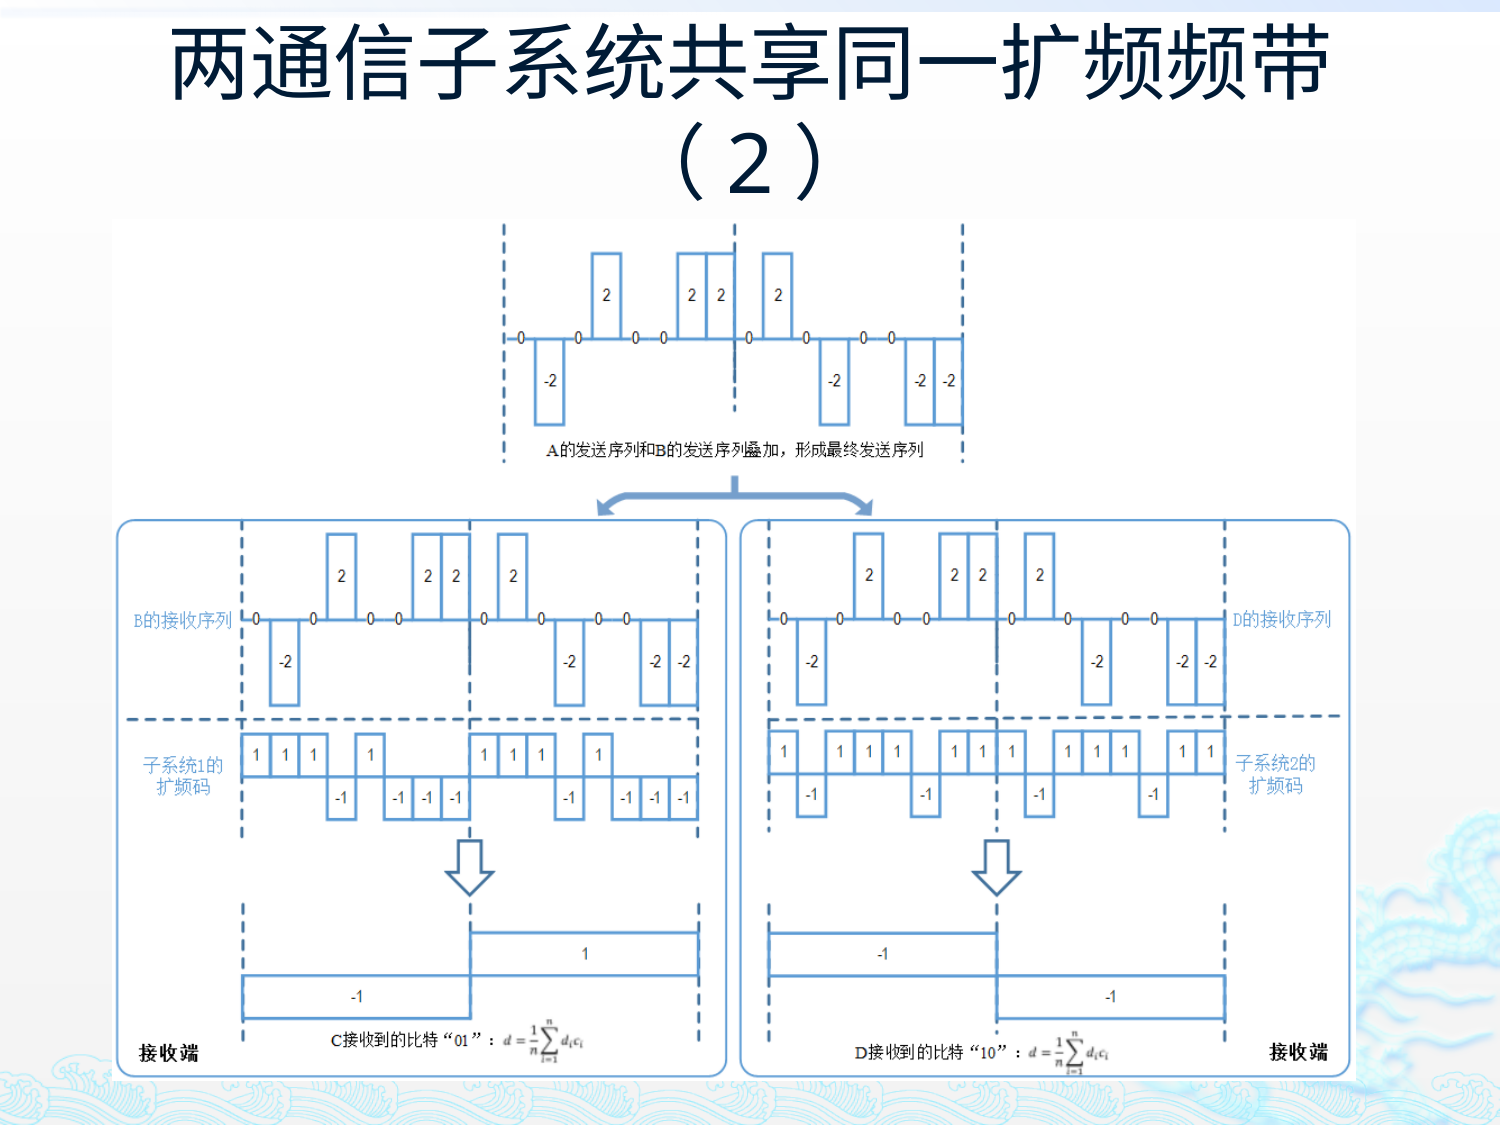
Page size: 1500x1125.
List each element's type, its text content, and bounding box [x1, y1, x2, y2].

title 两通信子系统共享同一扩频频带（2） [75, 46, 1425, 174]
picture [111, 219, 1357, 1082]
